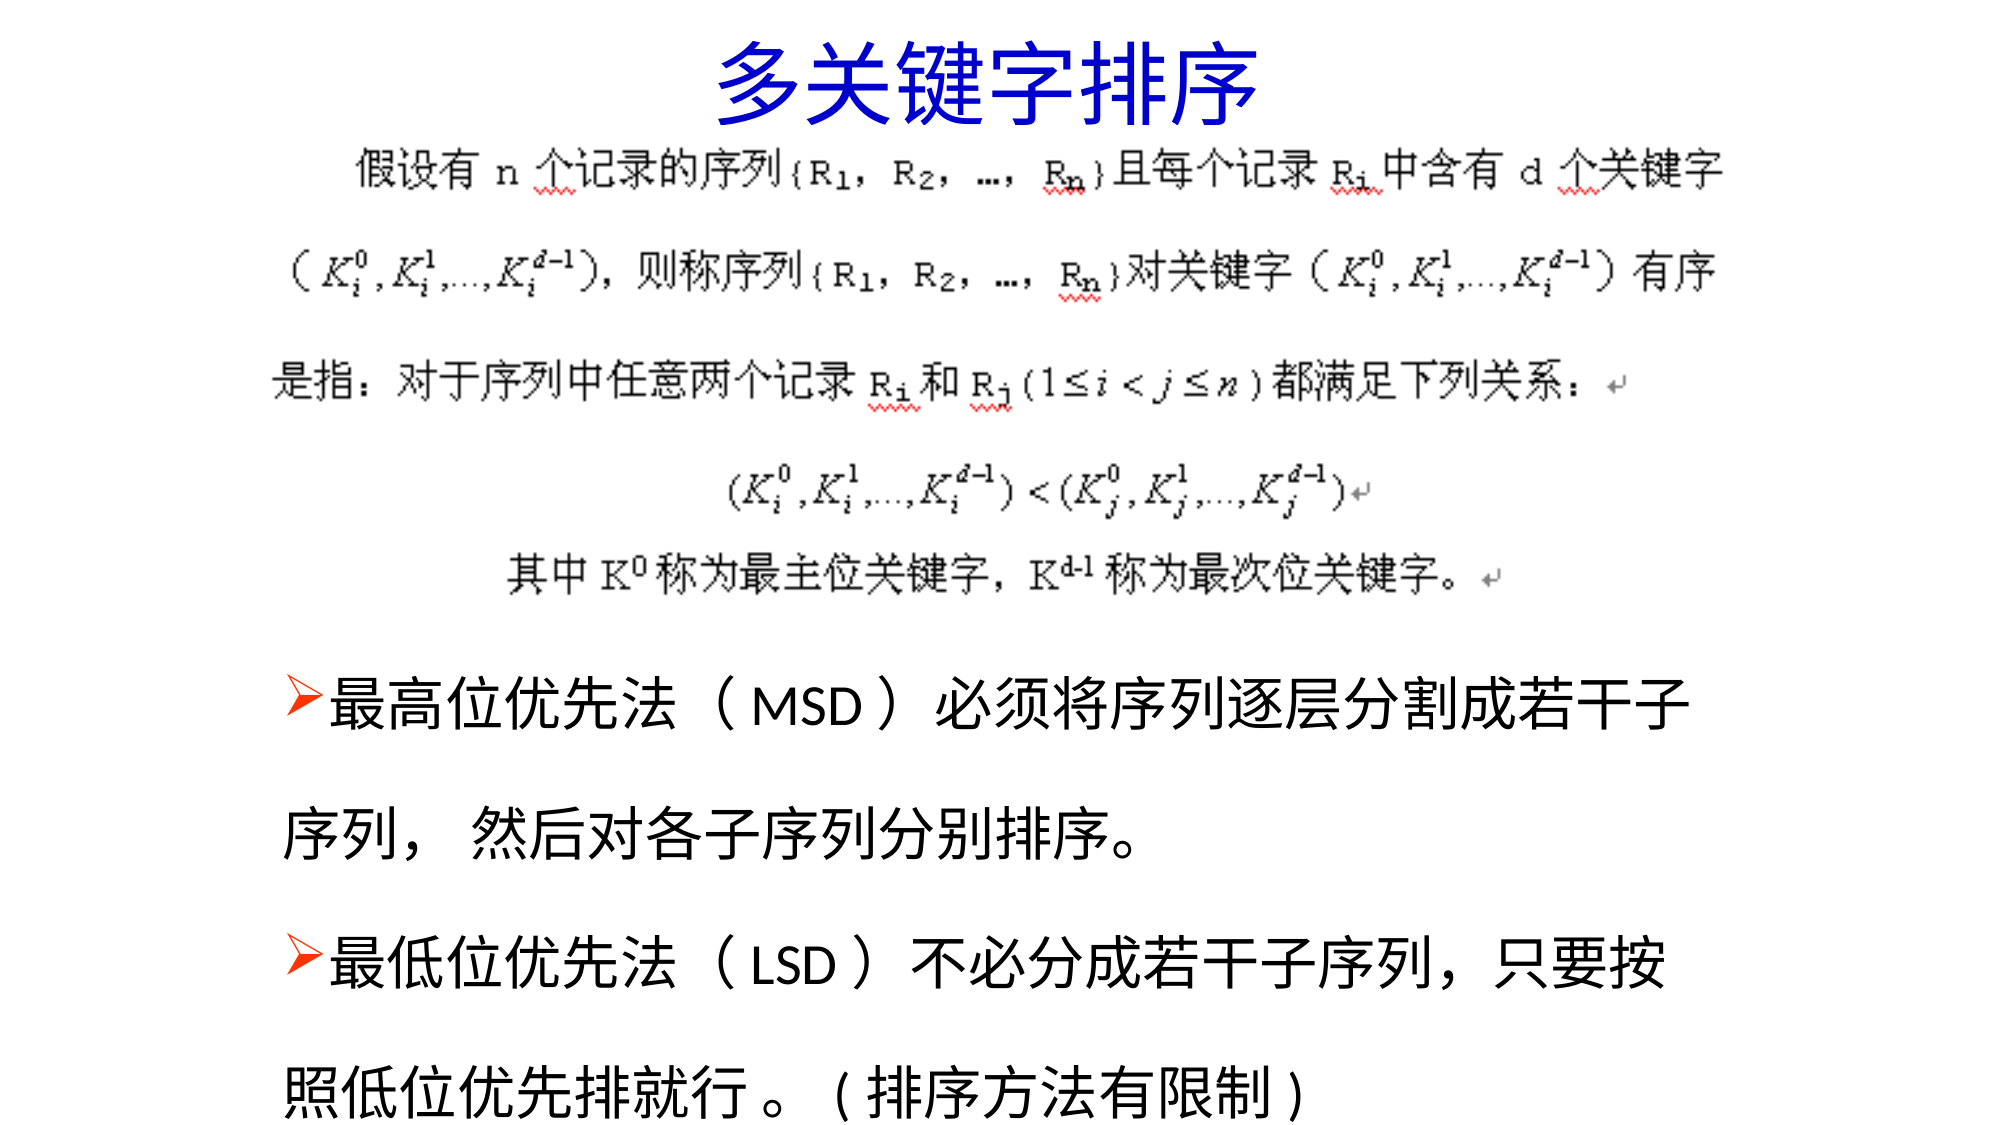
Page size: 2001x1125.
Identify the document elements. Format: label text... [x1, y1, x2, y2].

text_box 最高位优先法（MSD）必须将序列逐层分割成若干子序列， 然后对各子序列分别排序。 最低位优先法（LSD）不必分成若干子序列，只要按照低位优先排就行 。(排序方法有限制) [267, 606, 1738, 1125]
picture [255, 125, 1744, 599]
text_box 多关键字排序 [311, 19, 1662, 123]
